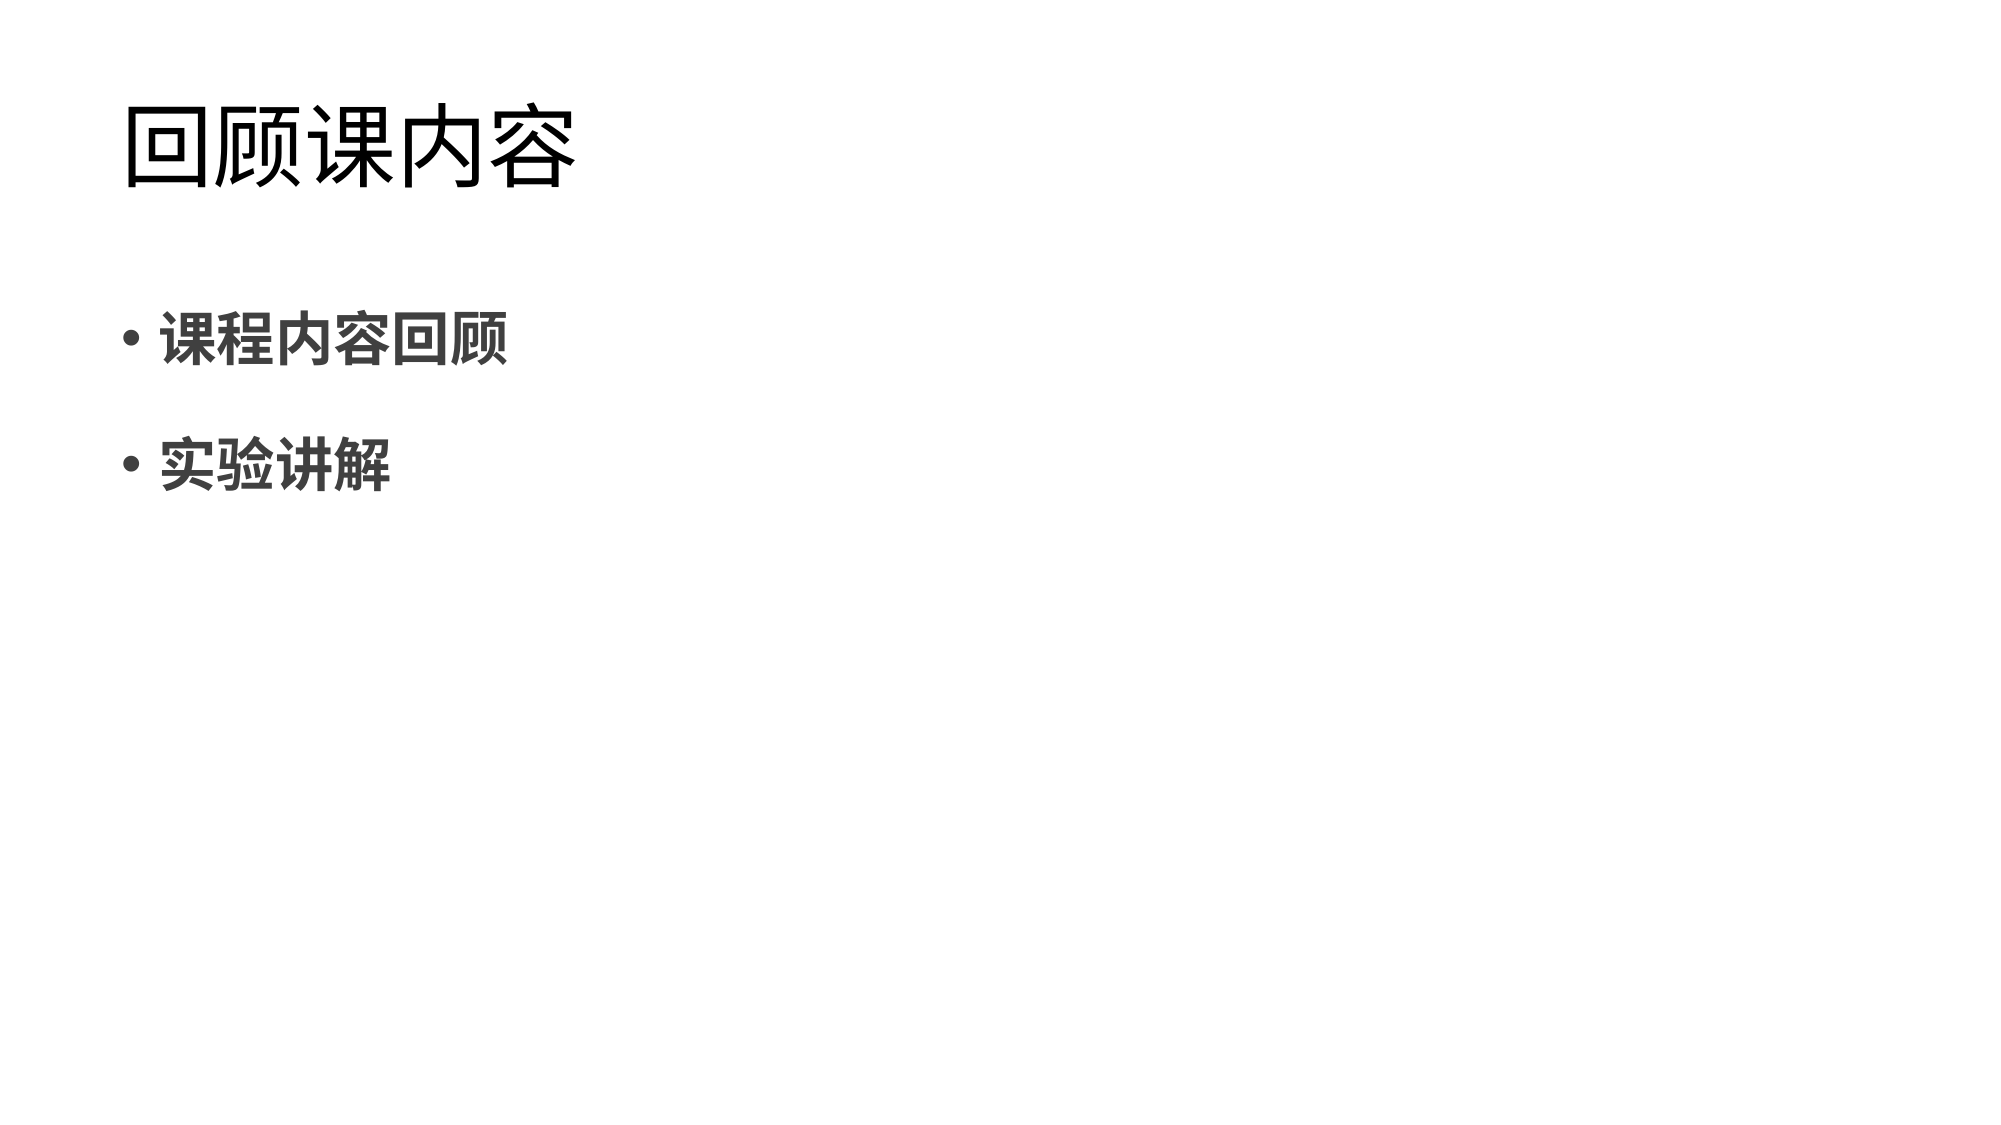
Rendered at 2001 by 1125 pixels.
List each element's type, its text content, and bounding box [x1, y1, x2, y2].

list 课程内容回顾 实验讲解 [106, 259, 1865, 1045]
title 回顾课内容 [106, 42, 1832, 259]
